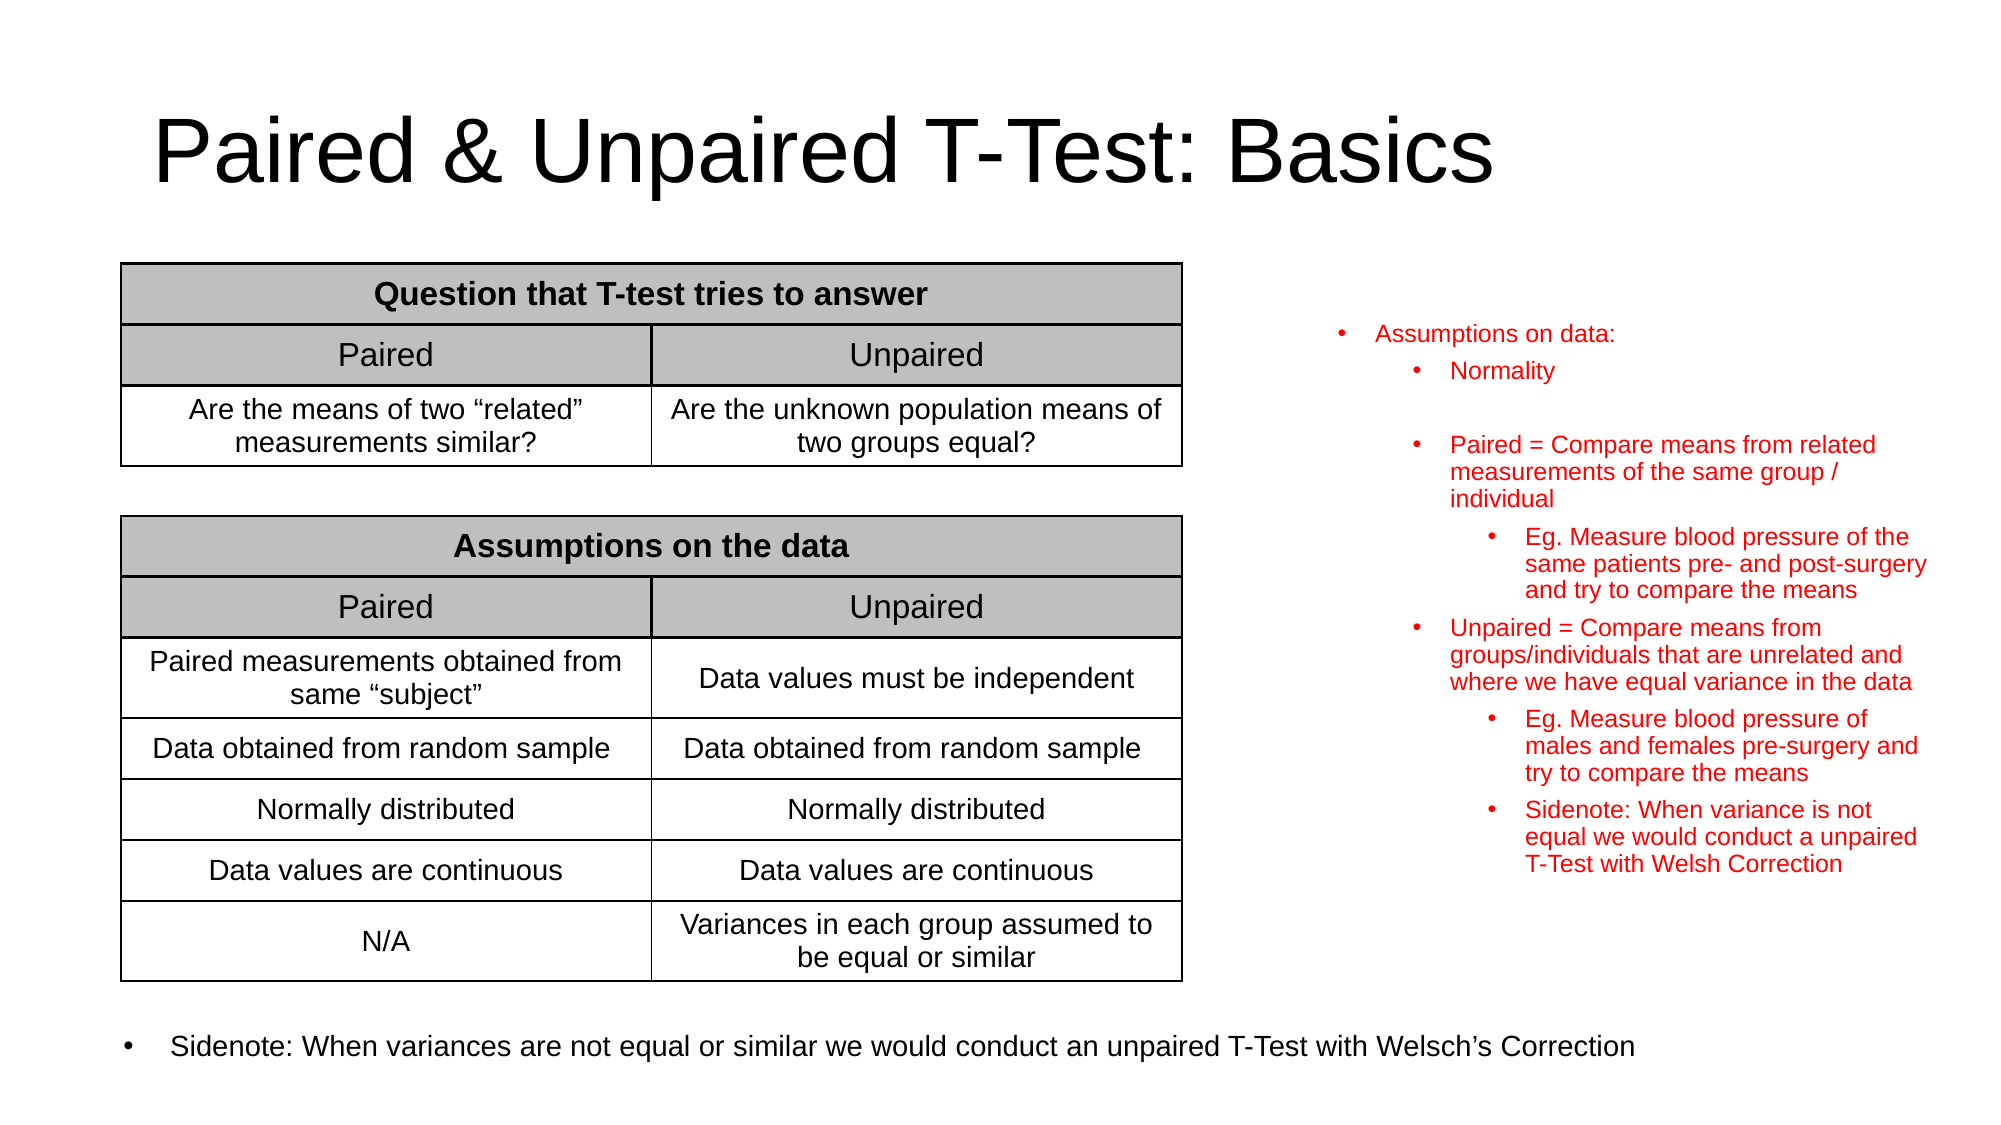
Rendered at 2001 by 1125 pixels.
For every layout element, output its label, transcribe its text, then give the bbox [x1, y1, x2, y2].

table_cell Unpaired [653, 326, 1181, 384]
table_cell Paired [122, 578, 650, 636]
table_cell Are the unknown population means of two groups equal? [652, 387, 1181, 465]
table_cell Data obtained from random sample [122, 719, 651, 778]
table_cell Unpaired [653, 578, 1181, 636]
table_cell Paired [122, 326, 650, 384]
list Assumptions on data: Normality Paired = Compare means from related measurements of the same group / individual Eg. Measure blood pressure of the same patients pre- and post-surgery and try to compare the means Unpaired = Compare means from groups/individuals that are unrelated and where we have equal variance in the data Eg. Measure blood pressure of males and females pre-surgery and try to compare the means Sidenote: When variance is not equal we would conduct a unpaired T-Test with Welsh Correction [1247, 312, 1945, 932]
text_box Sidenote: When variances are not equal or similar we would conduct an unpaired T-Test with Welsch’s Correction [108, 1020, 1725, 1071]
table_cell Data values are continuous [122, 841, 651, 900]
table_cell Paired measurements obtained from same “subject” [122, 639, 651, 717]
table_header Question that T-test tries to answer [122, 265, 1181, 323]
table_cell Data obtained from random sample [652, 719, 1181, 778]
title Paired & Unpaired T-Test: Basics [137, 43, 1863, 262]
table_cell Data values must be independent [652, 639, 1181, 717]
table_cell Normally distributed [122, 780, 651, 839]
table_header Assumptions on the data [122, 517, 1181, 575]
table_cell Data values are continuous [652, 841, 1181, 900]
table_cell Normally distributed [652, 780, 1181, 839]
table_cell Variances in each group assumed to be equal or similar [652, 902, 1181, 980]
table_cell N/A [122, 902, 651, 980]
table_cell Are the means of two “related” measurements similar? [122, 387, 651, 465]
